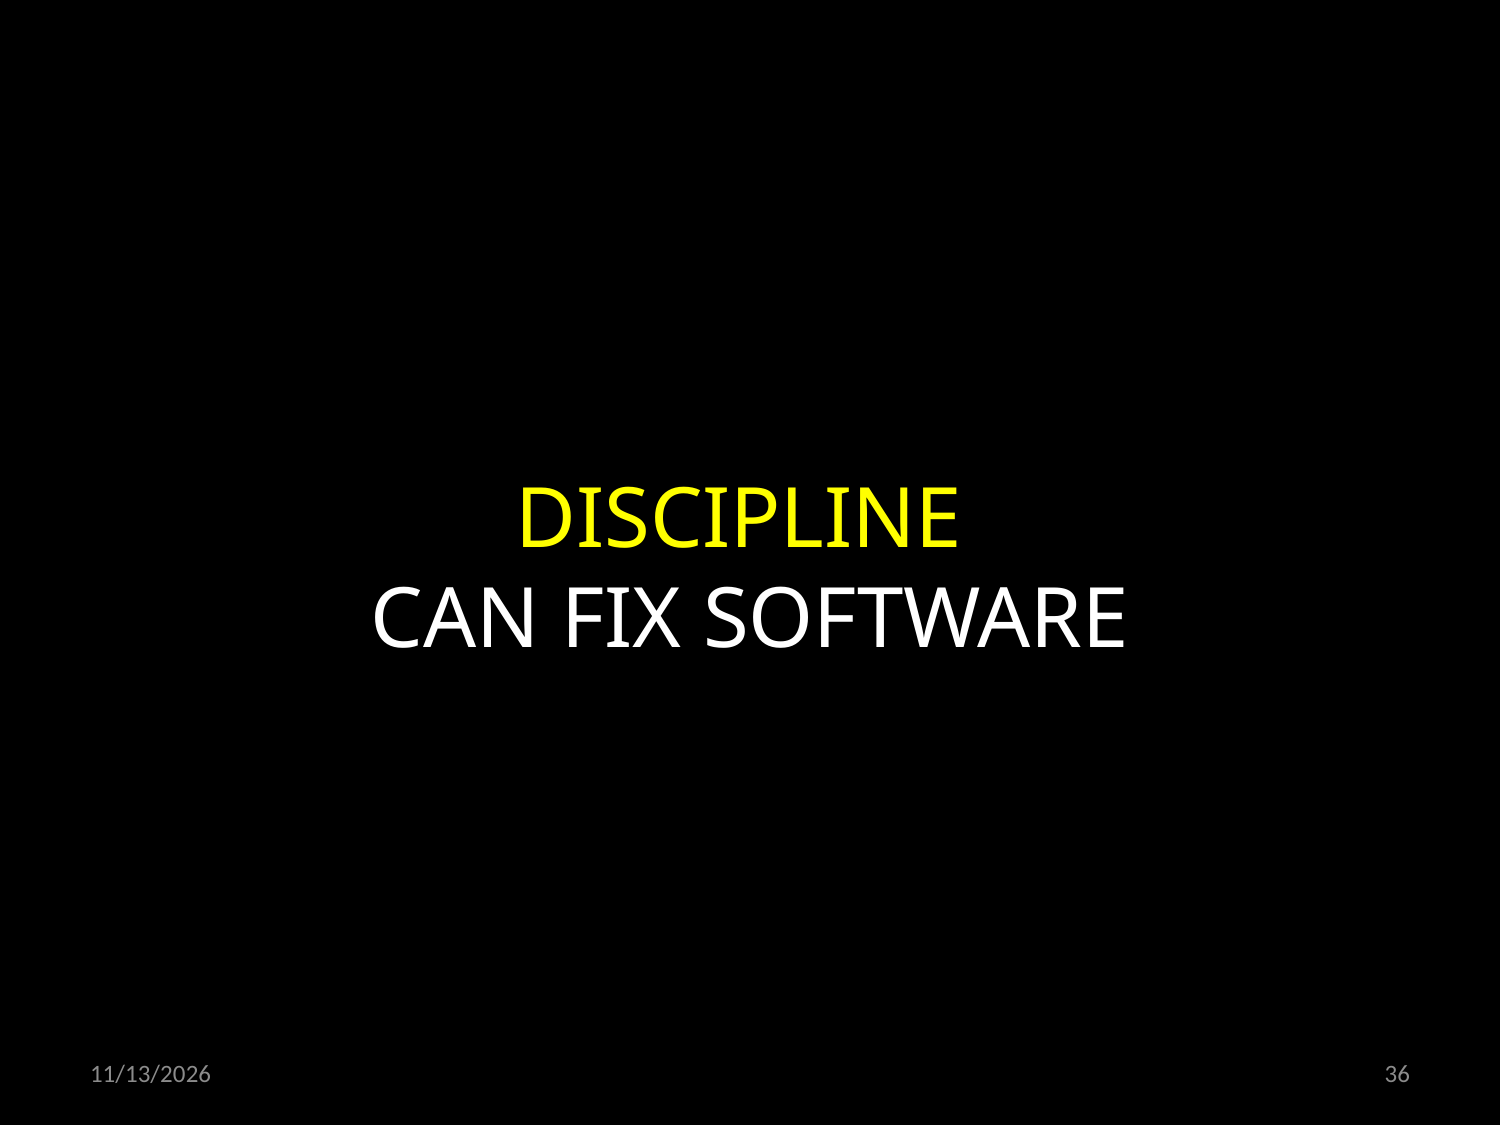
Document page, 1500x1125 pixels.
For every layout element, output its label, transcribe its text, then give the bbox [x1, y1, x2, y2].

list DISCIPLINE CAN FIX SOFTWARE [0, 457, 1500, 559]
slide_number 36 [1074, 1042, 1425, 1103]
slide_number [75, 1042, 425, 1103]
